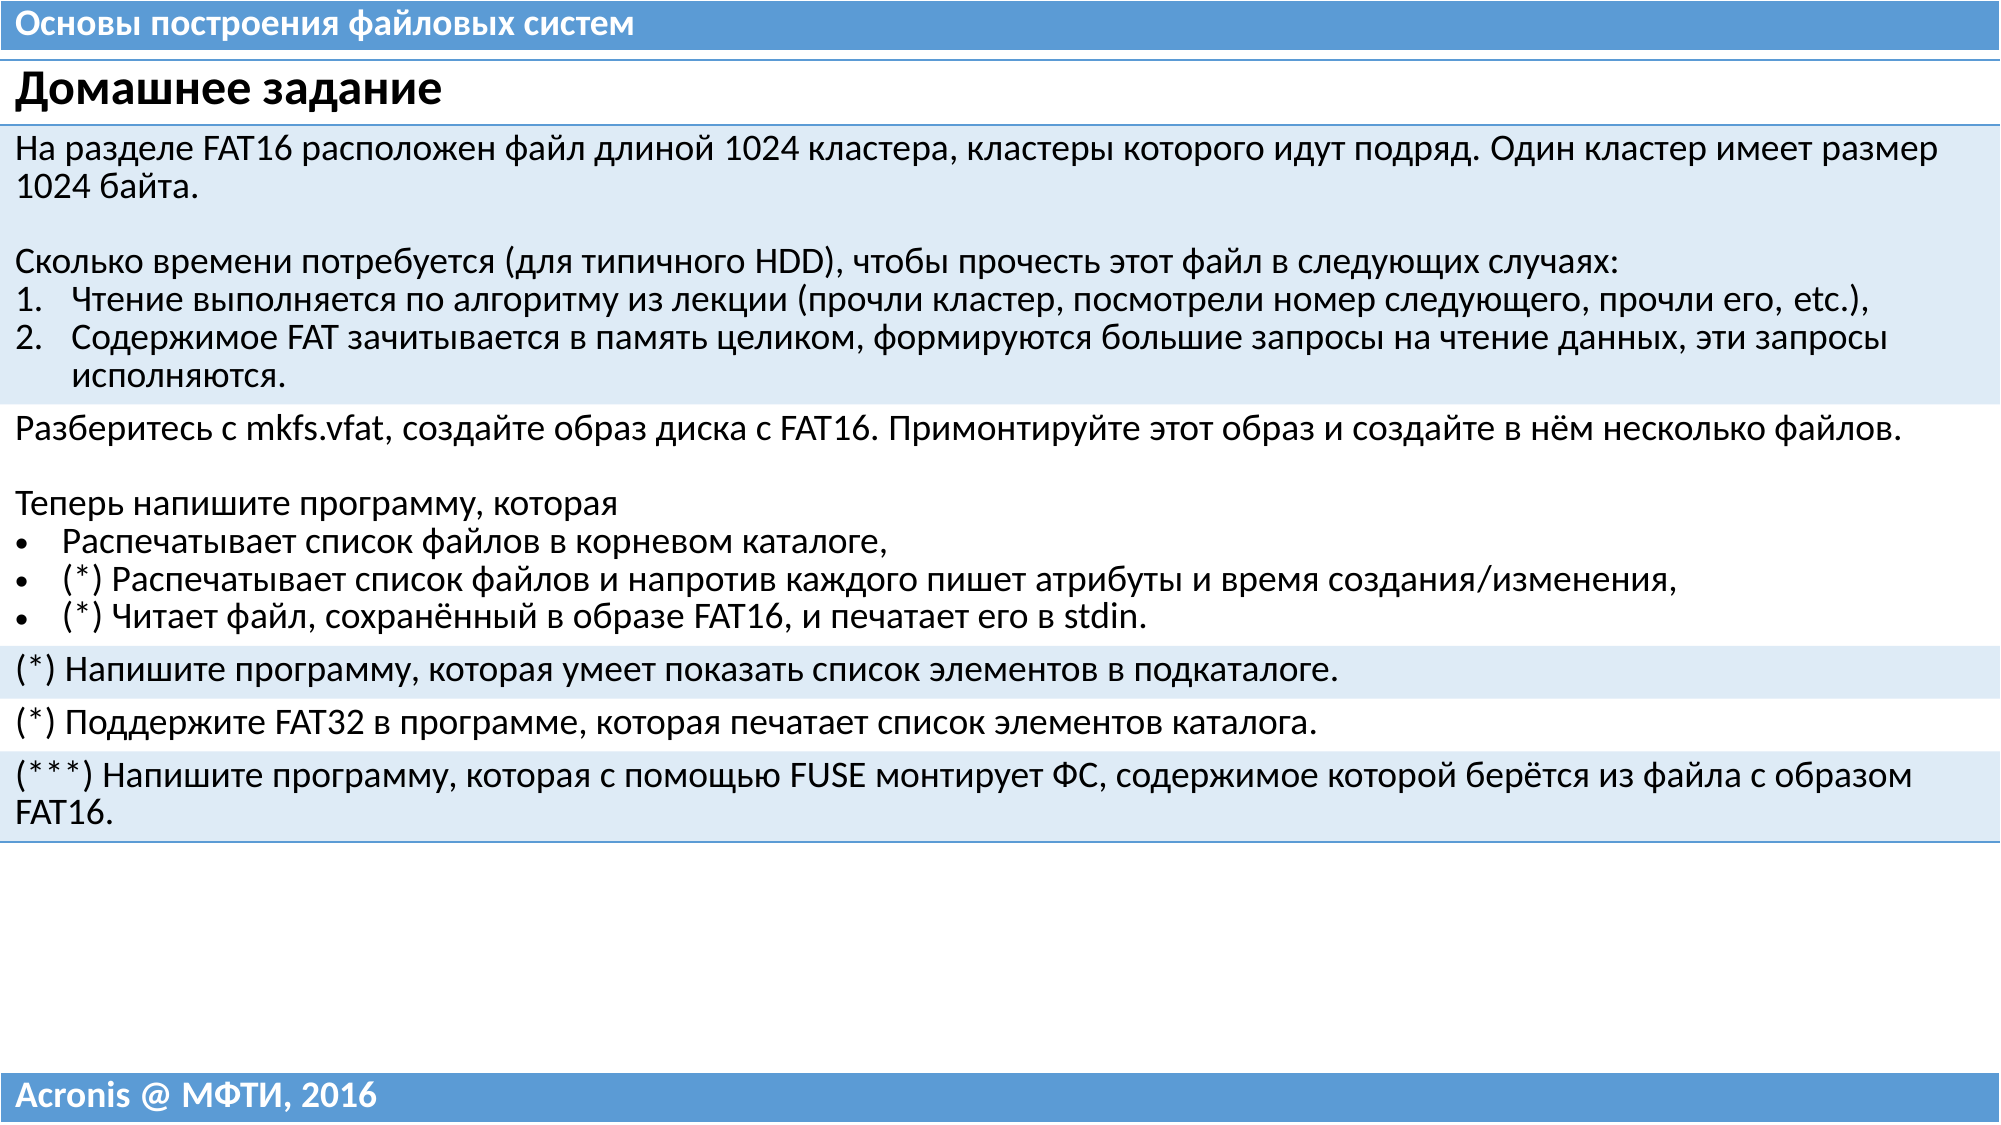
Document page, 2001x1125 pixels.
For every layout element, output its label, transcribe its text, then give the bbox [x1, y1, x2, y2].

table_cell Разберитесь с mkfs.vfat, создайте образ диска с FAT16. Примонтируйте этот образ и создайте в нём несколько файлов. Теперь напишите программу, которая Распечатывает список файлов в корневом каталоге, (*) Распечатывает список файлов и напротив каждого пишет атрибуты и время создания/изменения, (*) Читает файл, сохранённый в образе FAT16, и печатает его в stdin. [0, 404, 2000, 646]
table_cell (*) Напишите программу, которая умеет показать список элементов в подкаталоге. [0, 646, 2000, 699]
table_header Acronis @ МФТИ, 2016 [1, 1073, 1999, 1122]
table_cell (***) Напишите программу, которая с помощью FUSE монтирует ФС, содержимое которой берётся из файла с образом FAT16. [0, 751, 2000, 841]
table_header Домашнее задание [0, 61, 2000, 124]
table_cell На разделе FAT16 расположен файл длиной 1024 кластера, кластеры которого идут подряд. Один кластер имеет размер 1024 байта. Сколько времени потребуется (для типичного HDD), чтобы прочесть этот файл в следующих случаях: Чтение выполняется по алгоритму из лекции (прочли кластер, посмотрели номер следующего, прочли его, etc.), Содержимое FAT зачитывается в память целиком, формируются большие запросы на чтение данных, эти запросы исполняются. [0, 126, 2000, 404]
table_cell (*) Поддержите FAT32 в программе, которая печатает список элементов каталога. [0, 699, 2000, 751]
table_header Основы построения файловых систем [1, 1, 1999, 50]
